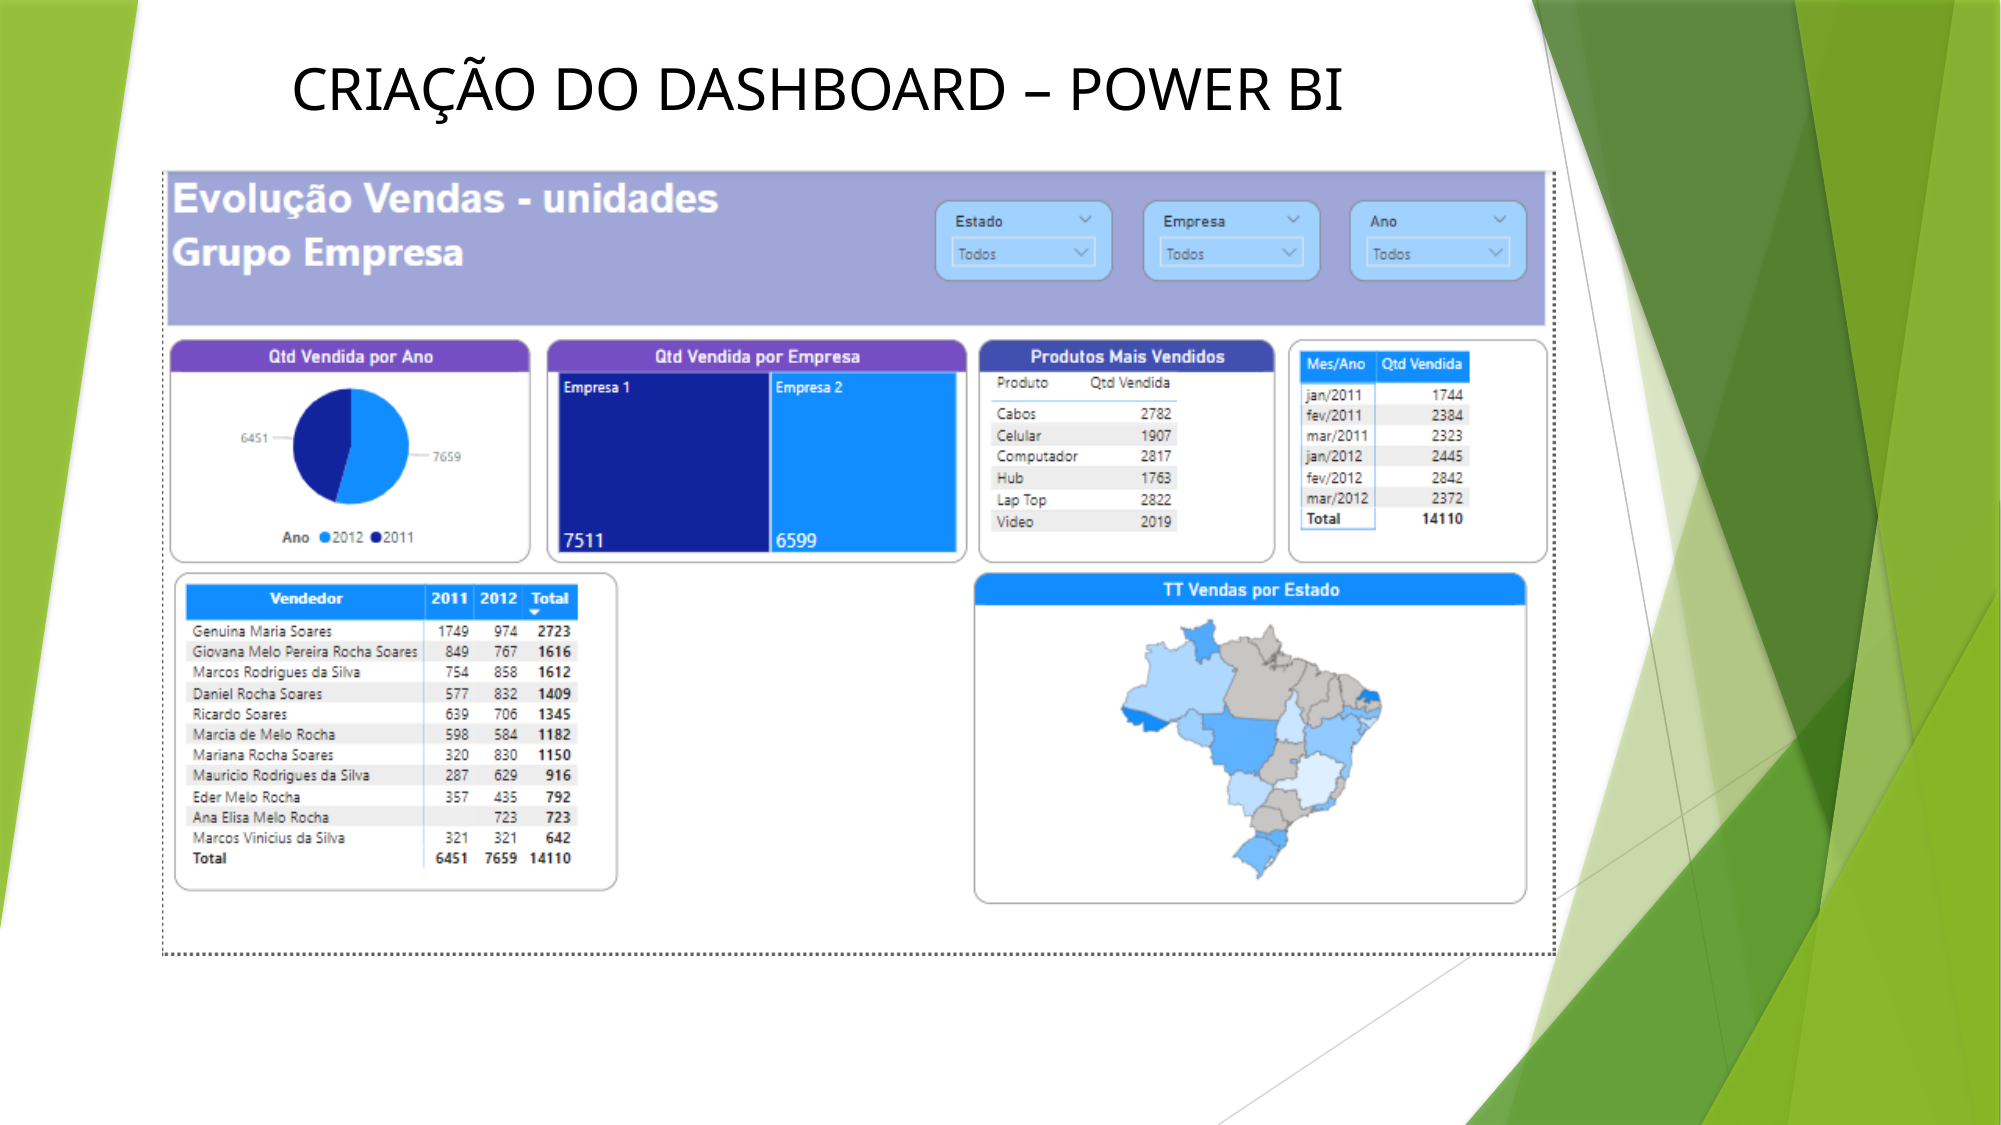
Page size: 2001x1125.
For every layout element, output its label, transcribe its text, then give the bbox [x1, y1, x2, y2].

text_box CRIAÇÃO DO DASHBOARD – POWER BI [0, 45, 1745, 130]
picture [162, 169, 1556, 956]
